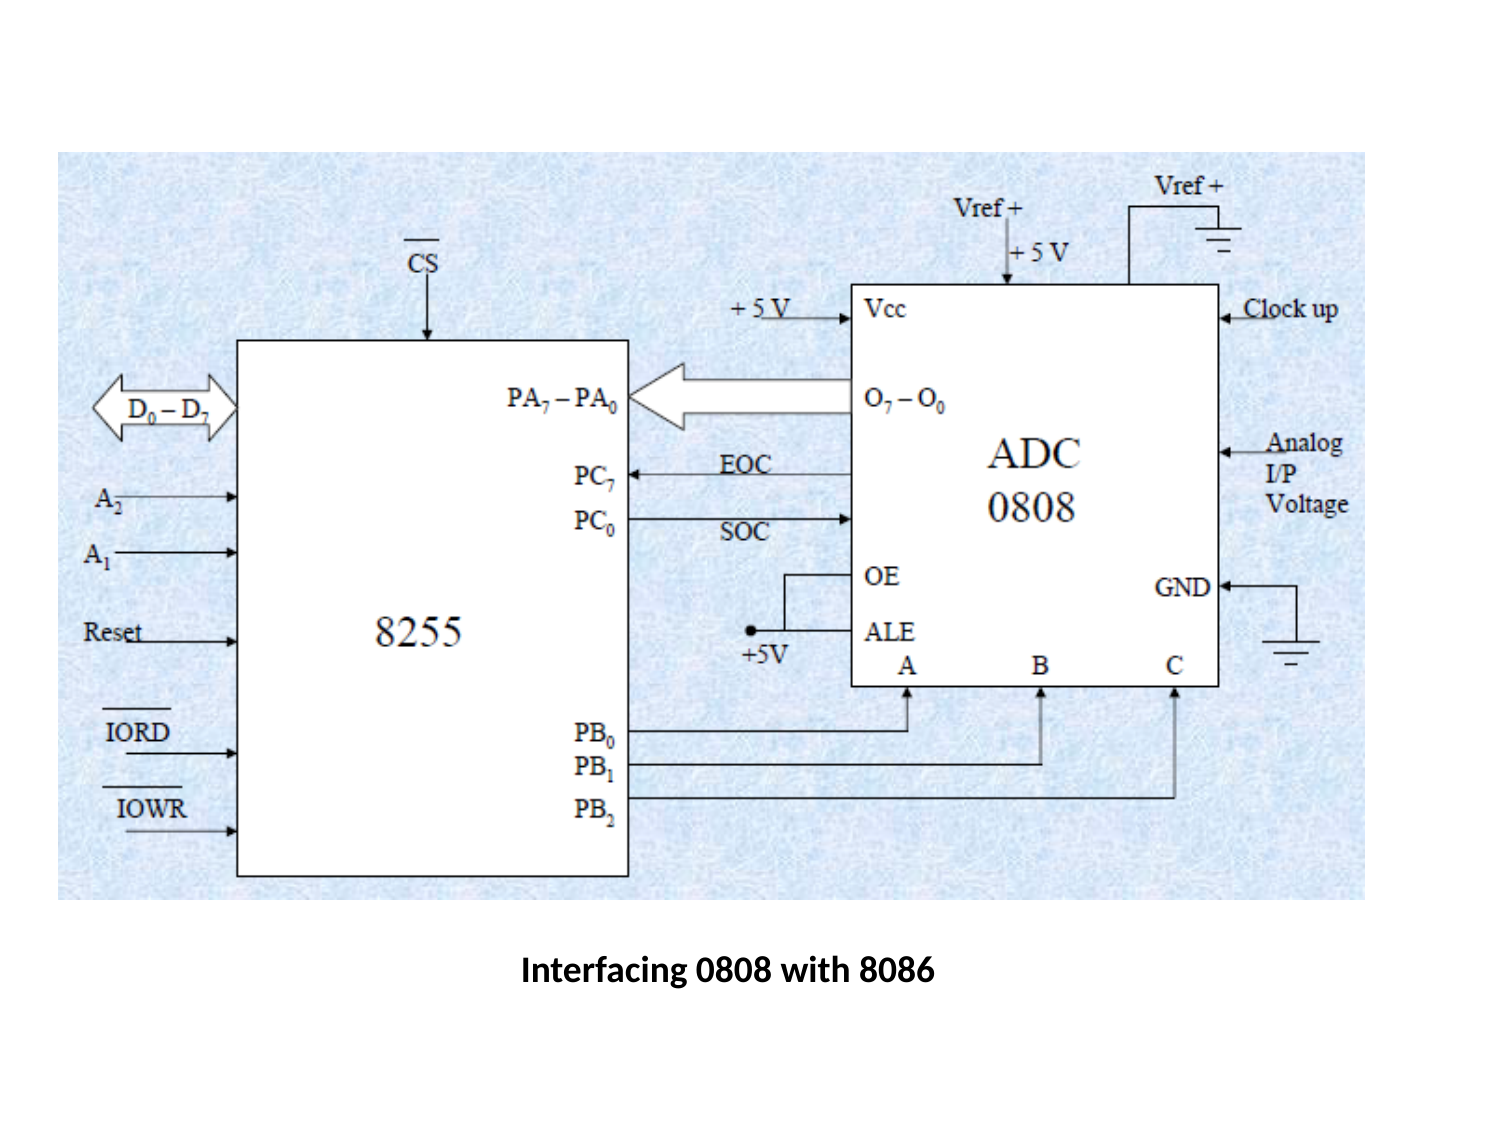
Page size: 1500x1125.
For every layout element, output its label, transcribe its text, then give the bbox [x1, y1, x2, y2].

picture [58, 152, 1365, 901]
text_box Interfacing 0808 with 8086 [506, 937, 951, 998]
